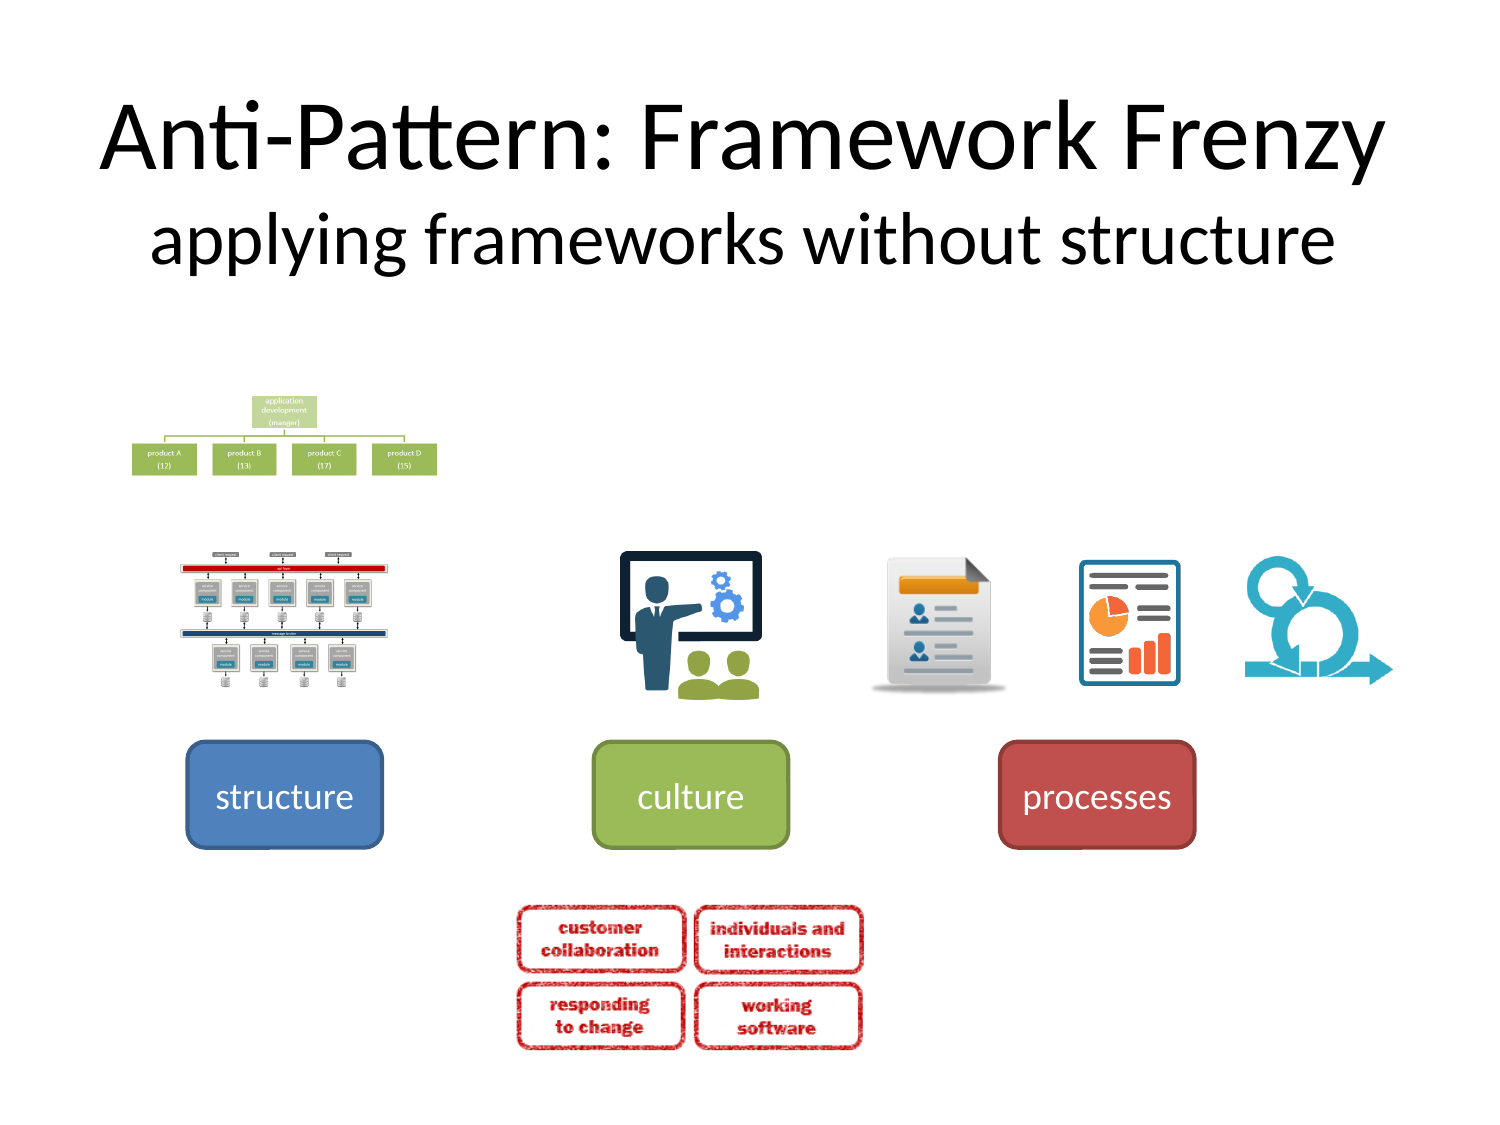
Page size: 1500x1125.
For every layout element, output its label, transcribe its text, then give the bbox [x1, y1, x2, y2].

text_box Anti-Pattern: Framework Frenzy applying frameworks without structure [74, 62, 1413, 288]
text_box culture [591, 739, 791, 850]
picture [512, 899, 870, 1055]
text_box processes [997, 739, 1197, 850]
text_box structure [185, 739, 385, 850]
picture [180, 551, 390, 689]
picture [620, 551, 763, 701]
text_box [869, 555, 1393, 696]
picture [131, 380, 438, 483]
